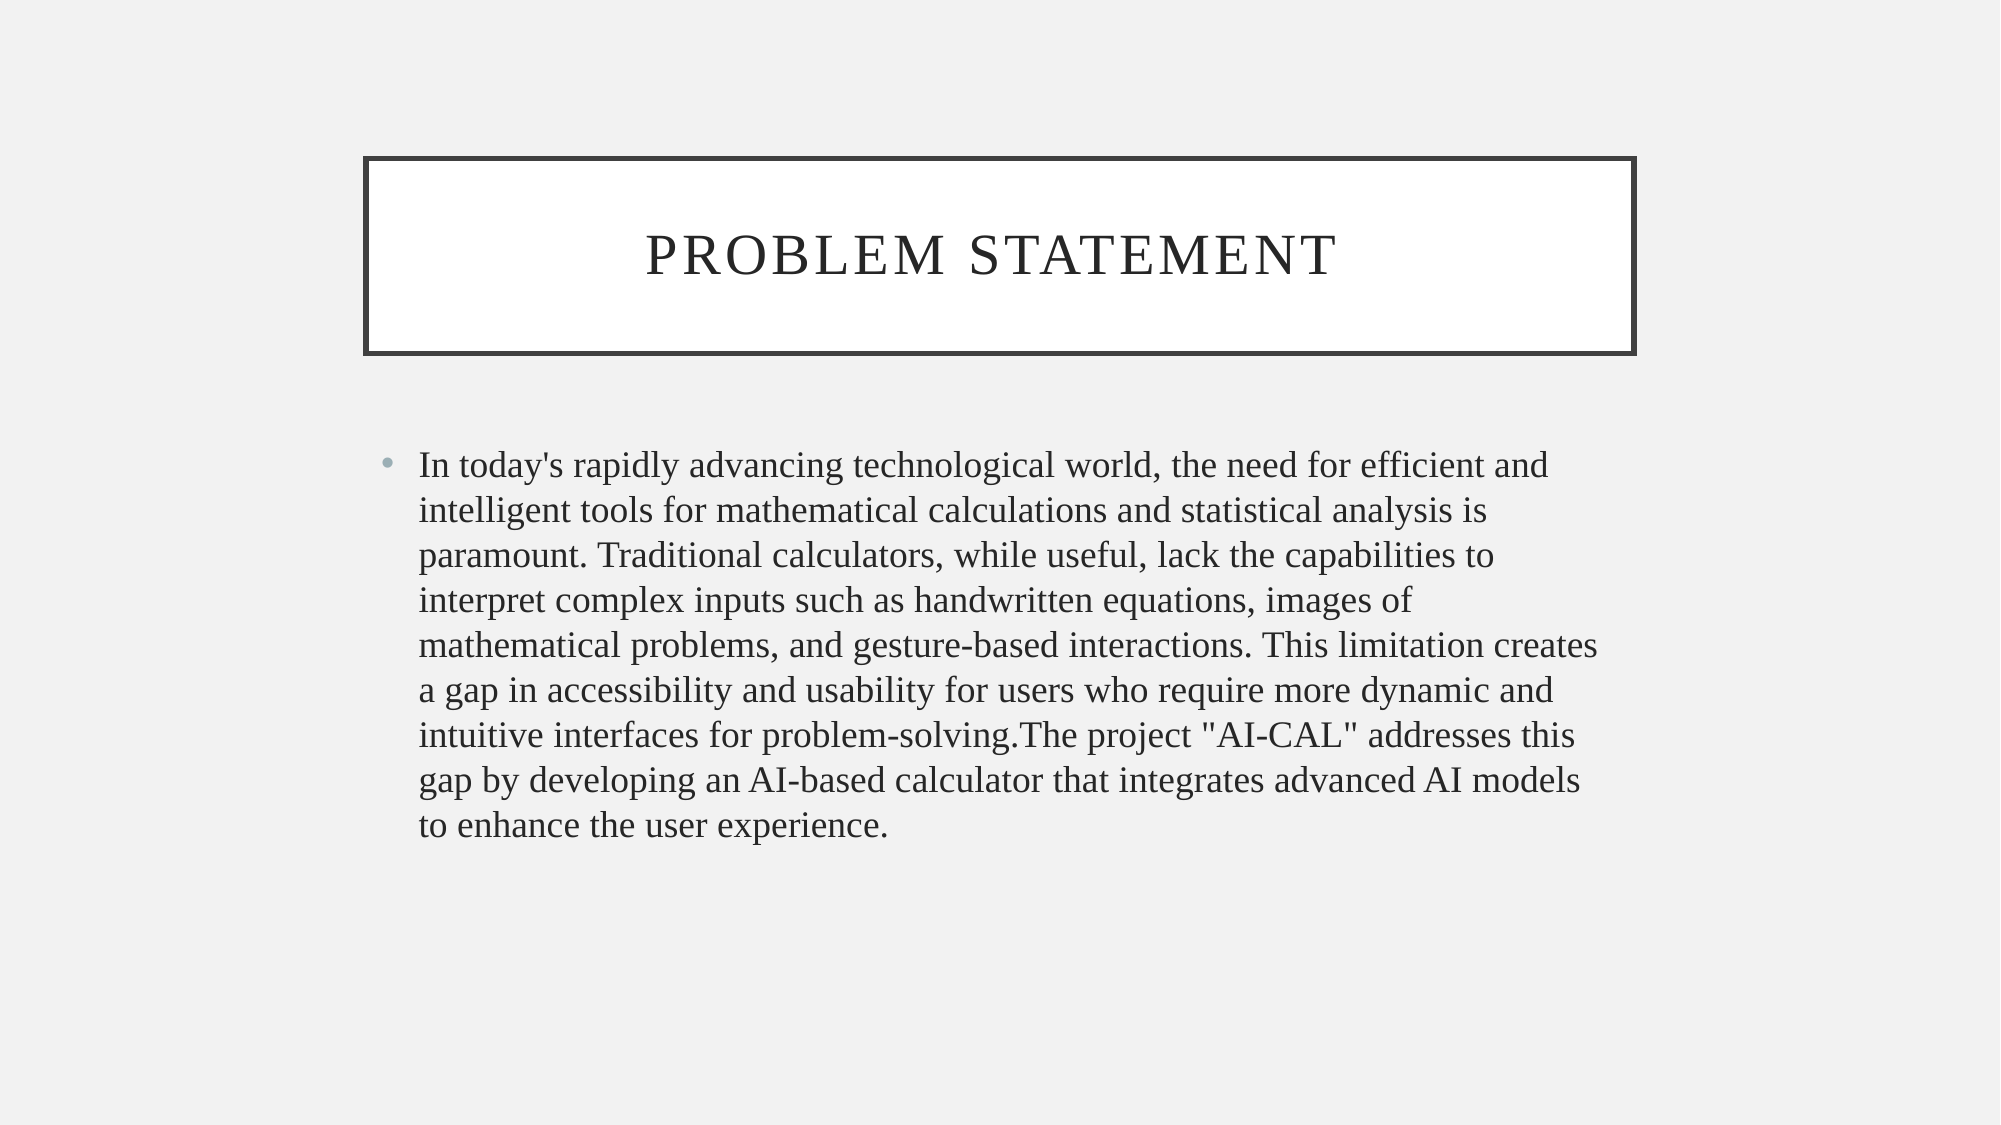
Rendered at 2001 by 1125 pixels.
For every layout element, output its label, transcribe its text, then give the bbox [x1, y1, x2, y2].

list In today's rapidly advancing technological world, the need for efficient and intelligent tools for mathematical calculations and statistical analysis is paramount. Traditional calculators, while useful, lack the capabilities to interpret complex inputs such as handwritten equations, images of mathematical problems, and gesture-based interactions. This limitation creates a gap in accessibility and usability for users who require more dynamic and intuitive interfaces for problem-solving.The project "AI-CAL" addresses this gap by developing an AI-based calculator that integrates advanced AI models to enhance the user experience. [366, 432, 1634, 942]
title Problem Statement [363, 156, 1637, 356]
